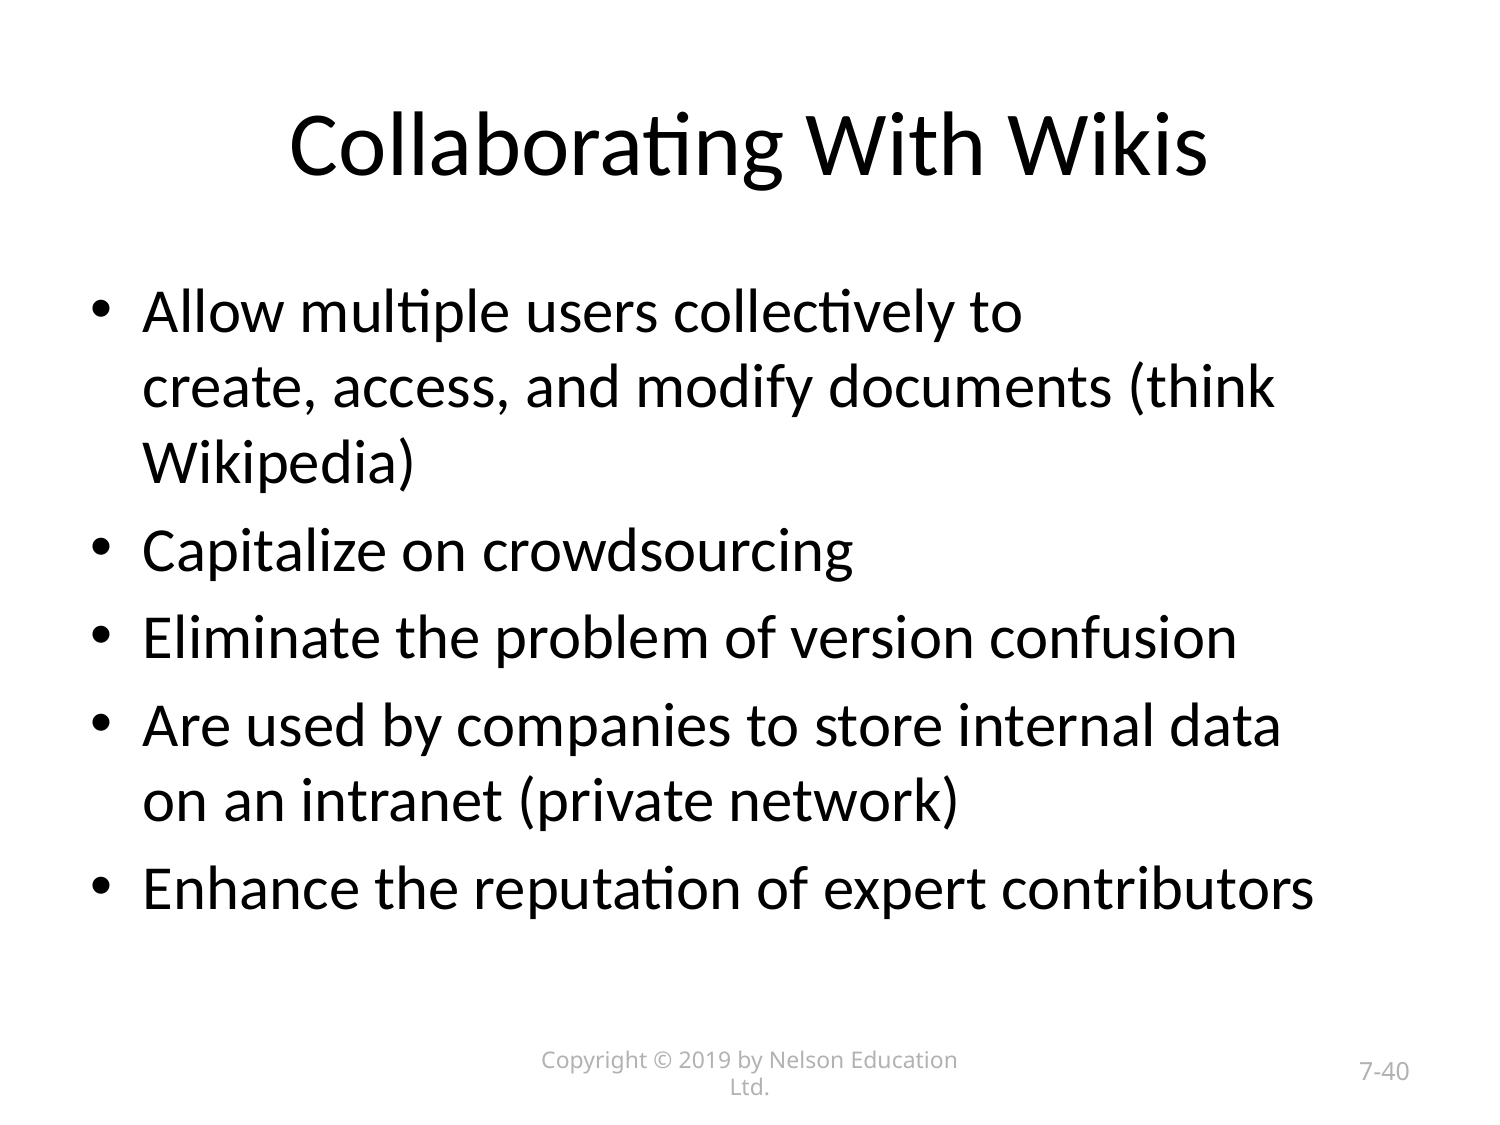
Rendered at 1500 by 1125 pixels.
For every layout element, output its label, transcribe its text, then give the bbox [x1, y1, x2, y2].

footer Copyright © 2019 by Nelson Education Ltd. [512, 1042, 988, 1103]
slide_number 7-40 [1074, 1042, 1425, 1103]
title Collaborating With Wikis [75, 45, 1425, 233]
list Allow multiple users collectively to create, access, and modify documents (think Wikipedia) Capitalize on crowdsourcing Eliminate the problem of version confusion Are used by companies to store internal data on an intranet (private network) Enhance the reputation of expert contributors [75, 262, 1338, 1005]
